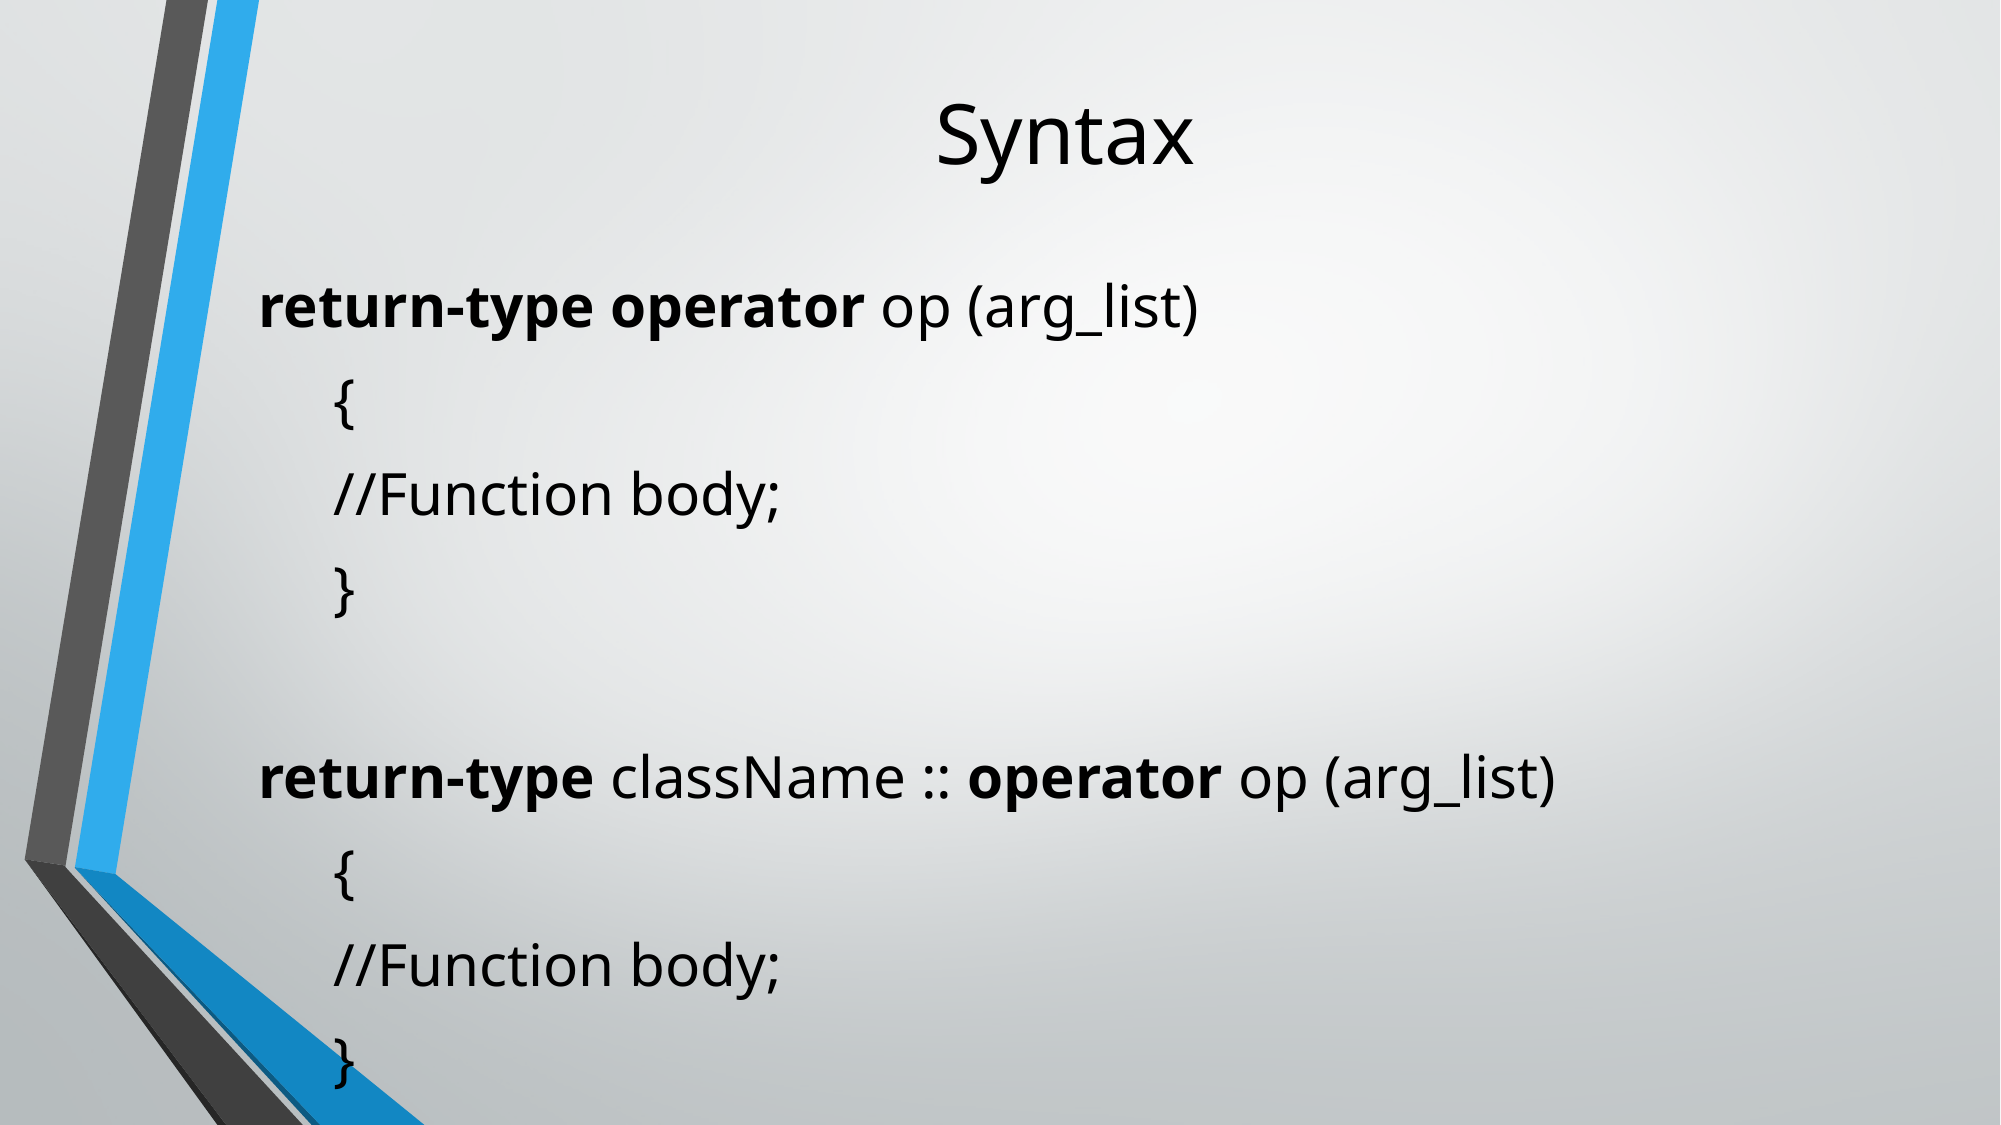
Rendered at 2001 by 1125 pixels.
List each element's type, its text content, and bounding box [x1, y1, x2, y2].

list return-type operator op (arg_list) { //Function body; } return-type className :: operator op (arg_list) { //Function body; } [243, 261, 1887, 1125]
title Syntax [243, 65, 1887, 197]
